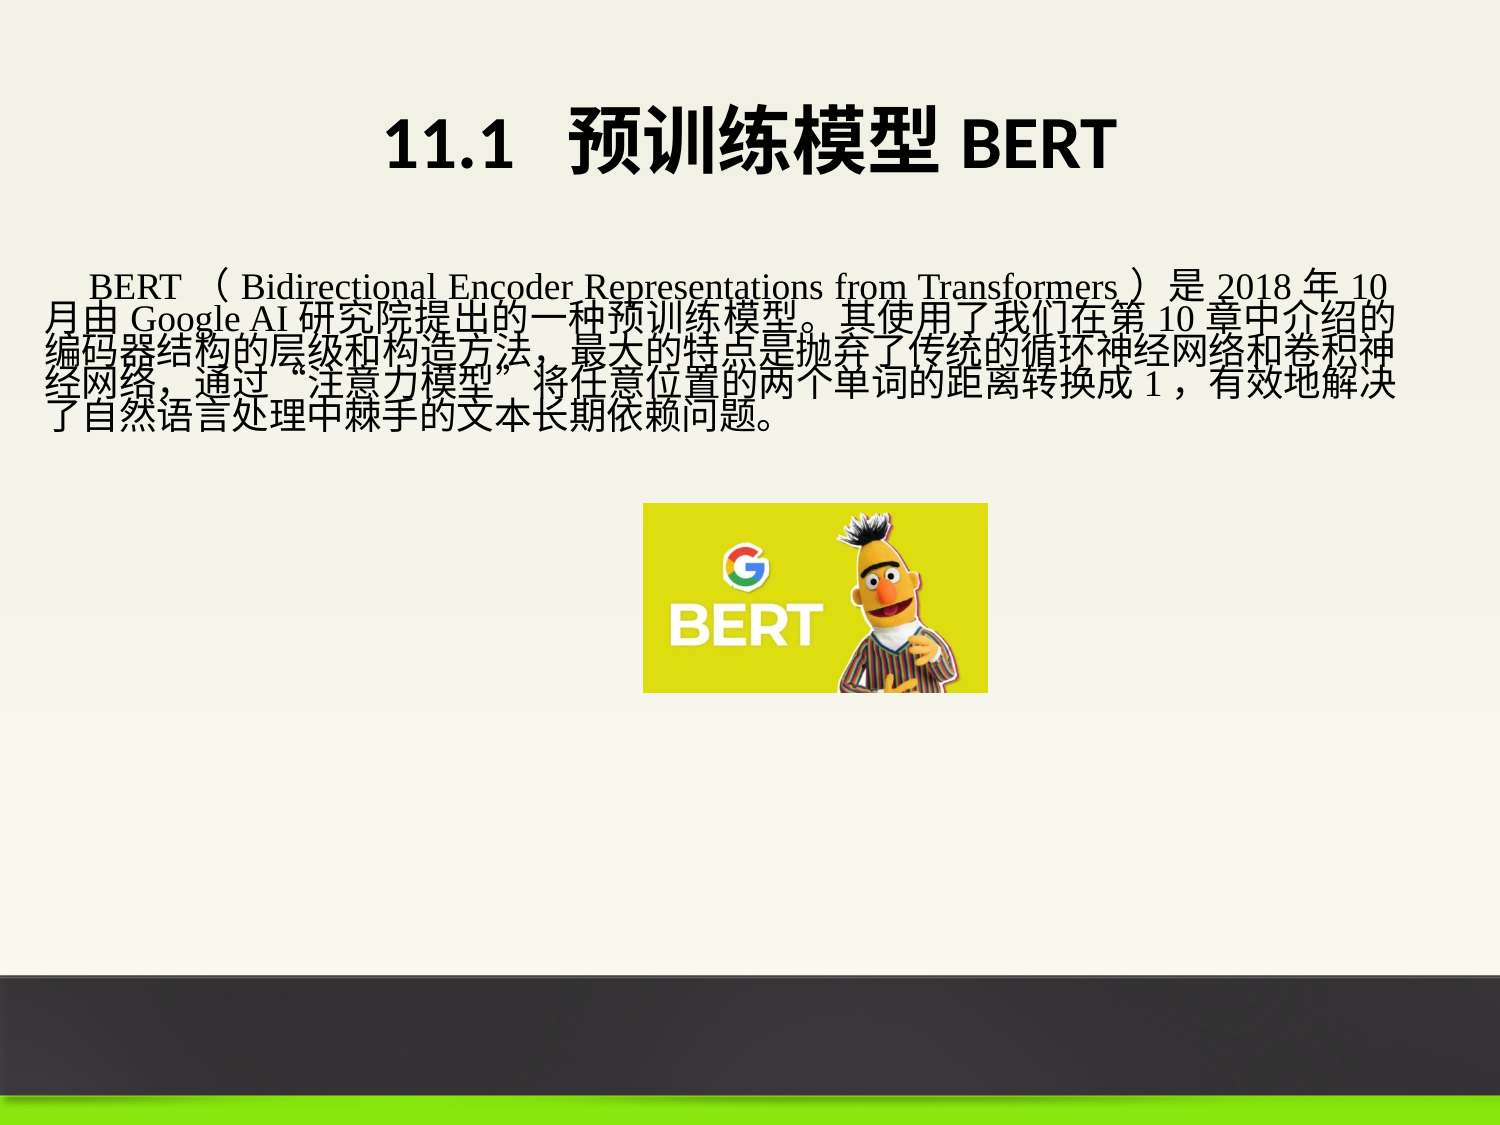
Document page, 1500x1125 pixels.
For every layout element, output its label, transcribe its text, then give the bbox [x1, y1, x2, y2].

picture [0, 0, 1500, 1125]
title 11.1 预训练模型BERT [75, 45, 1425, 233]
text_box BERT（Bidirectional Encoder Representations from Transformers）是2018年10月由Google AI研究院提出的一种预训练模型。其使用了我们在第10章中介绍的编码器结构的层级和构造方法，最大的特点是抛弃了传统的循环神经网络和卷积神经网络，通过“注意力模型”将任意位置的两个单词的距离转换成1，有效地解决了自然语言处理中棘手的文本长期依赖问题。 [29, 267, 1412, 445]
